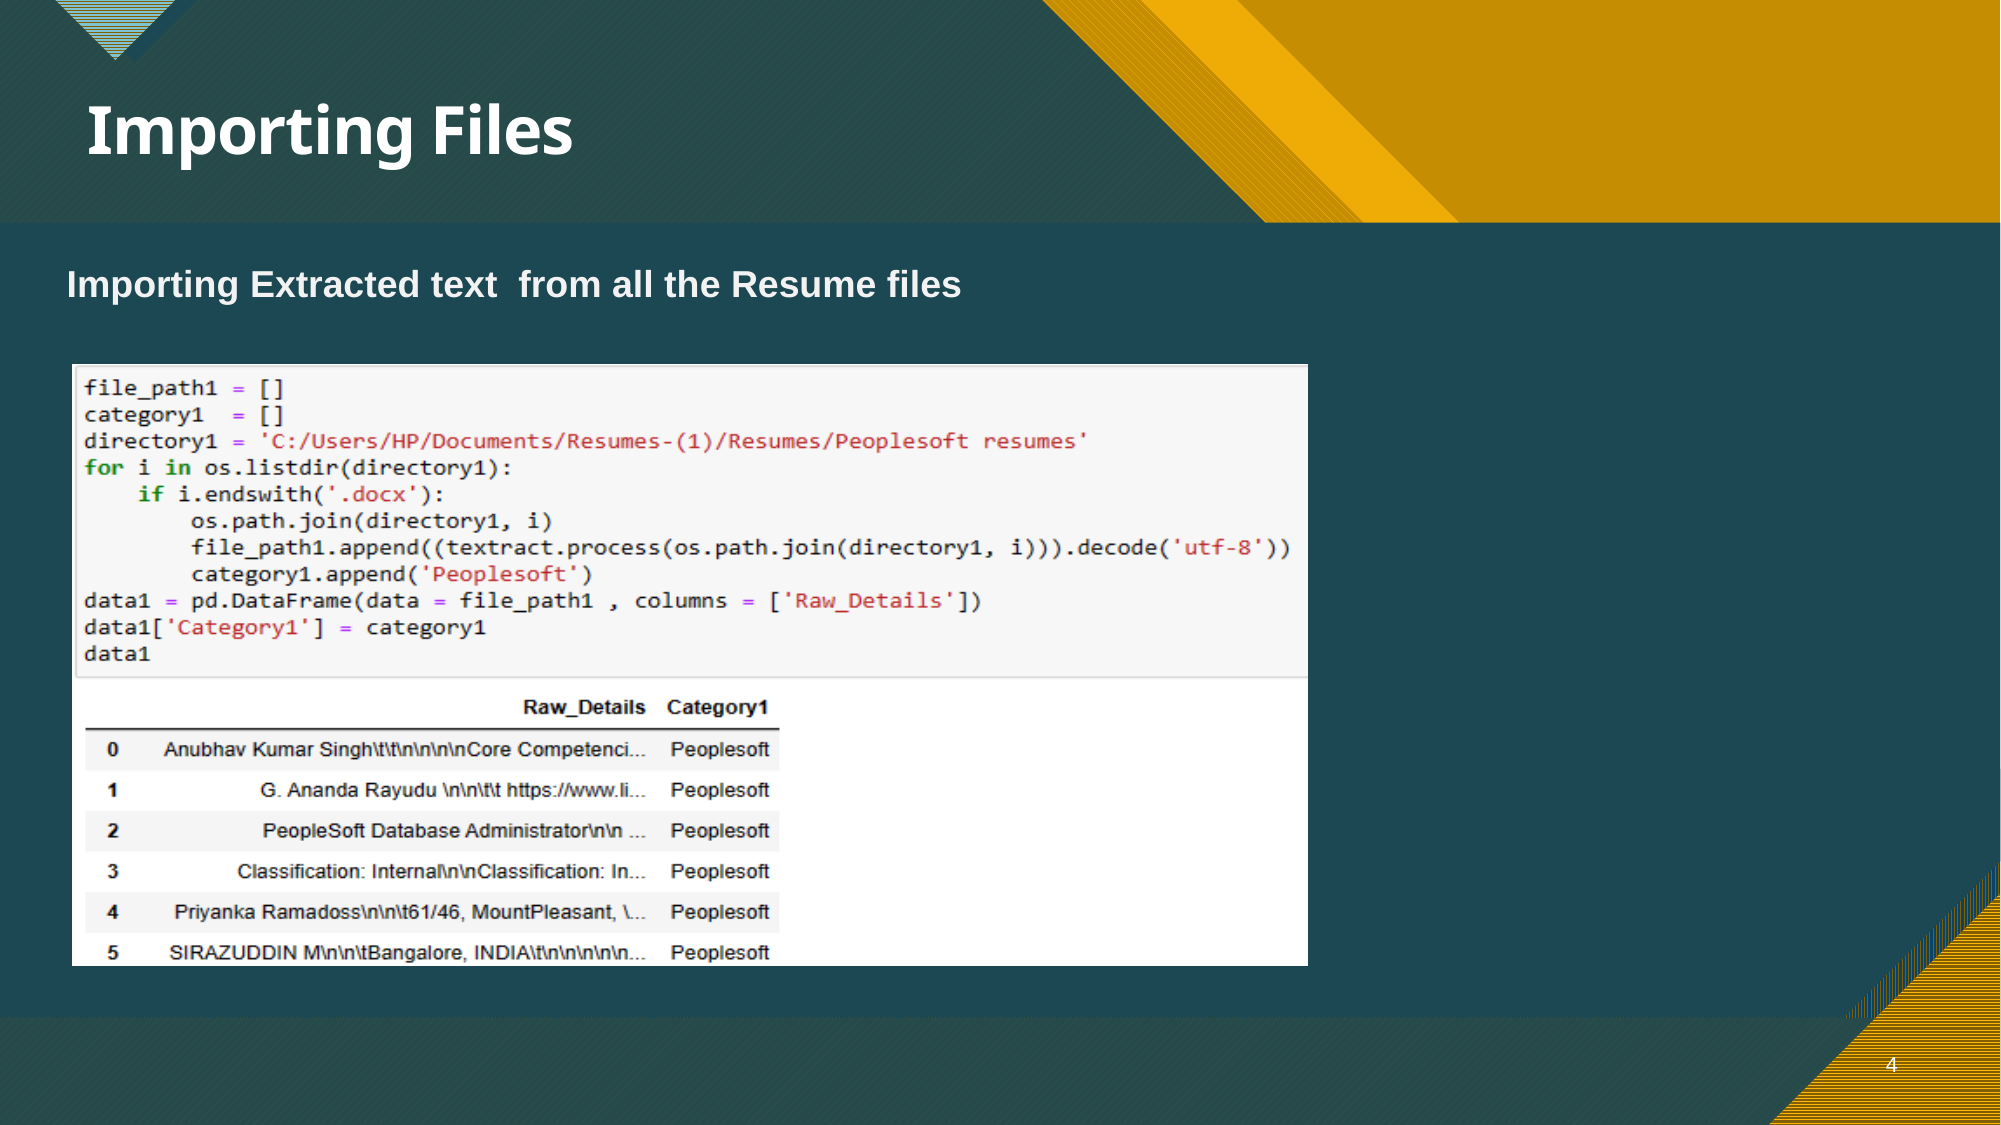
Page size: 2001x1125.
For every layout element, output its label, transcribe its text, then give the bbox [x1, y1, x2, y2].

title Importing Files [72, 89, 1913, 177]
picture [72, 364, 1308, 966]
text_box Importing Extracted text from all the Resume files [50, 252, 1050, 313]
slide_number 4 [1845, 1035, 1913, 1096]
